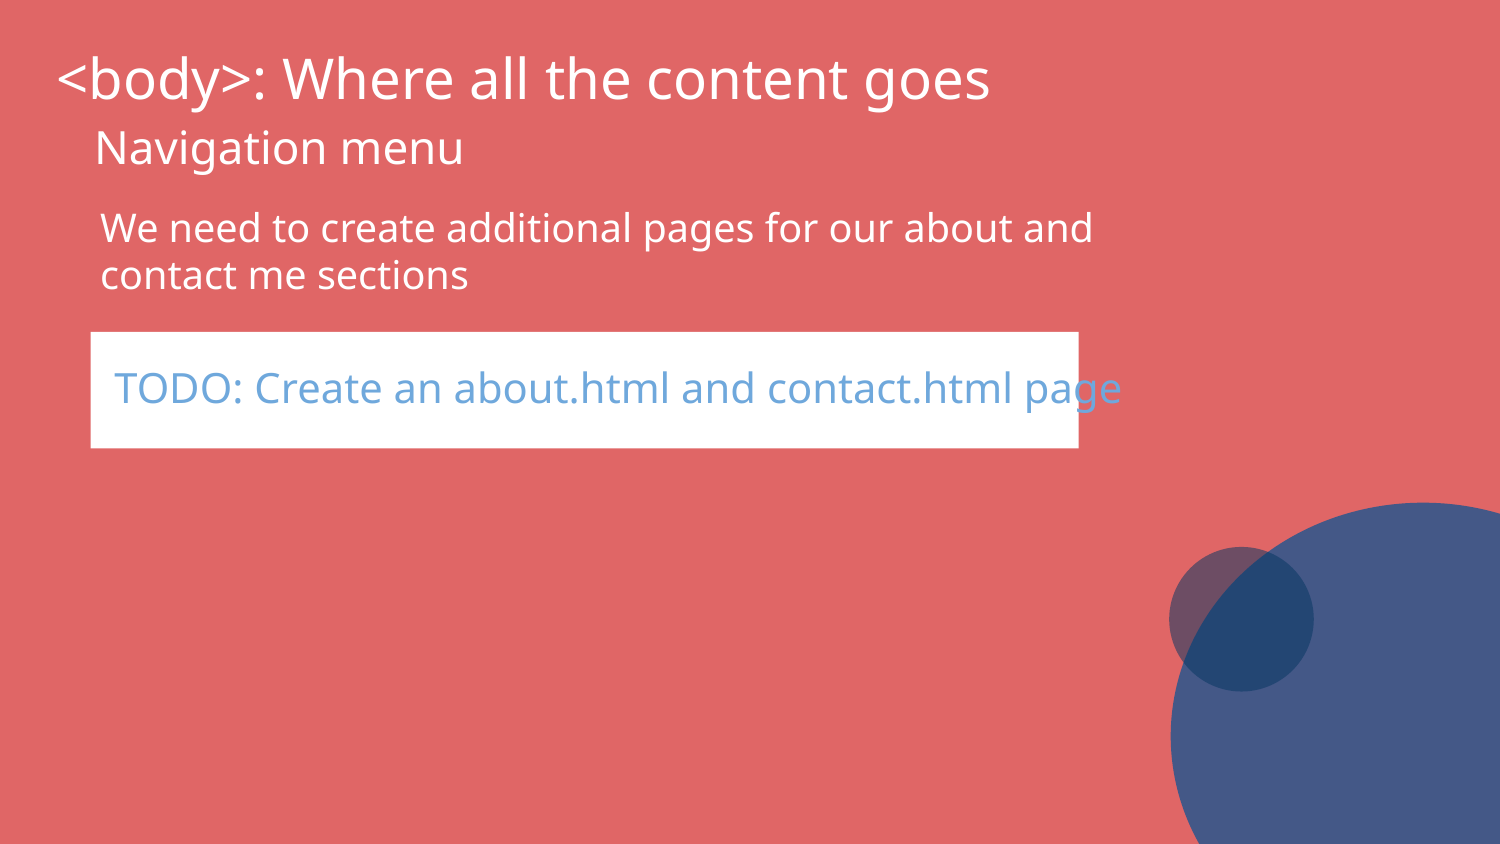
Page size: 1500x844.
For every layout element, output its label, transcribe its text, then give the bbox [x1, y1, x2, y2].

text_box <body>: Where all the content goes [41, 28, 1156, 113]
text_box TODO: Create an about.html and contact.html page [99, 346, 1174, 449]
text_box [1169, 546, 1314, 692]
text_box Navigation menu [79, 103, 1194, 188]
text_box [90, 331, 1079, 449]
text_box We need to create additional pages for our about and contact me sections [85, 187, 1200, 365]
text_box [1170, 502, 1500, 844]
